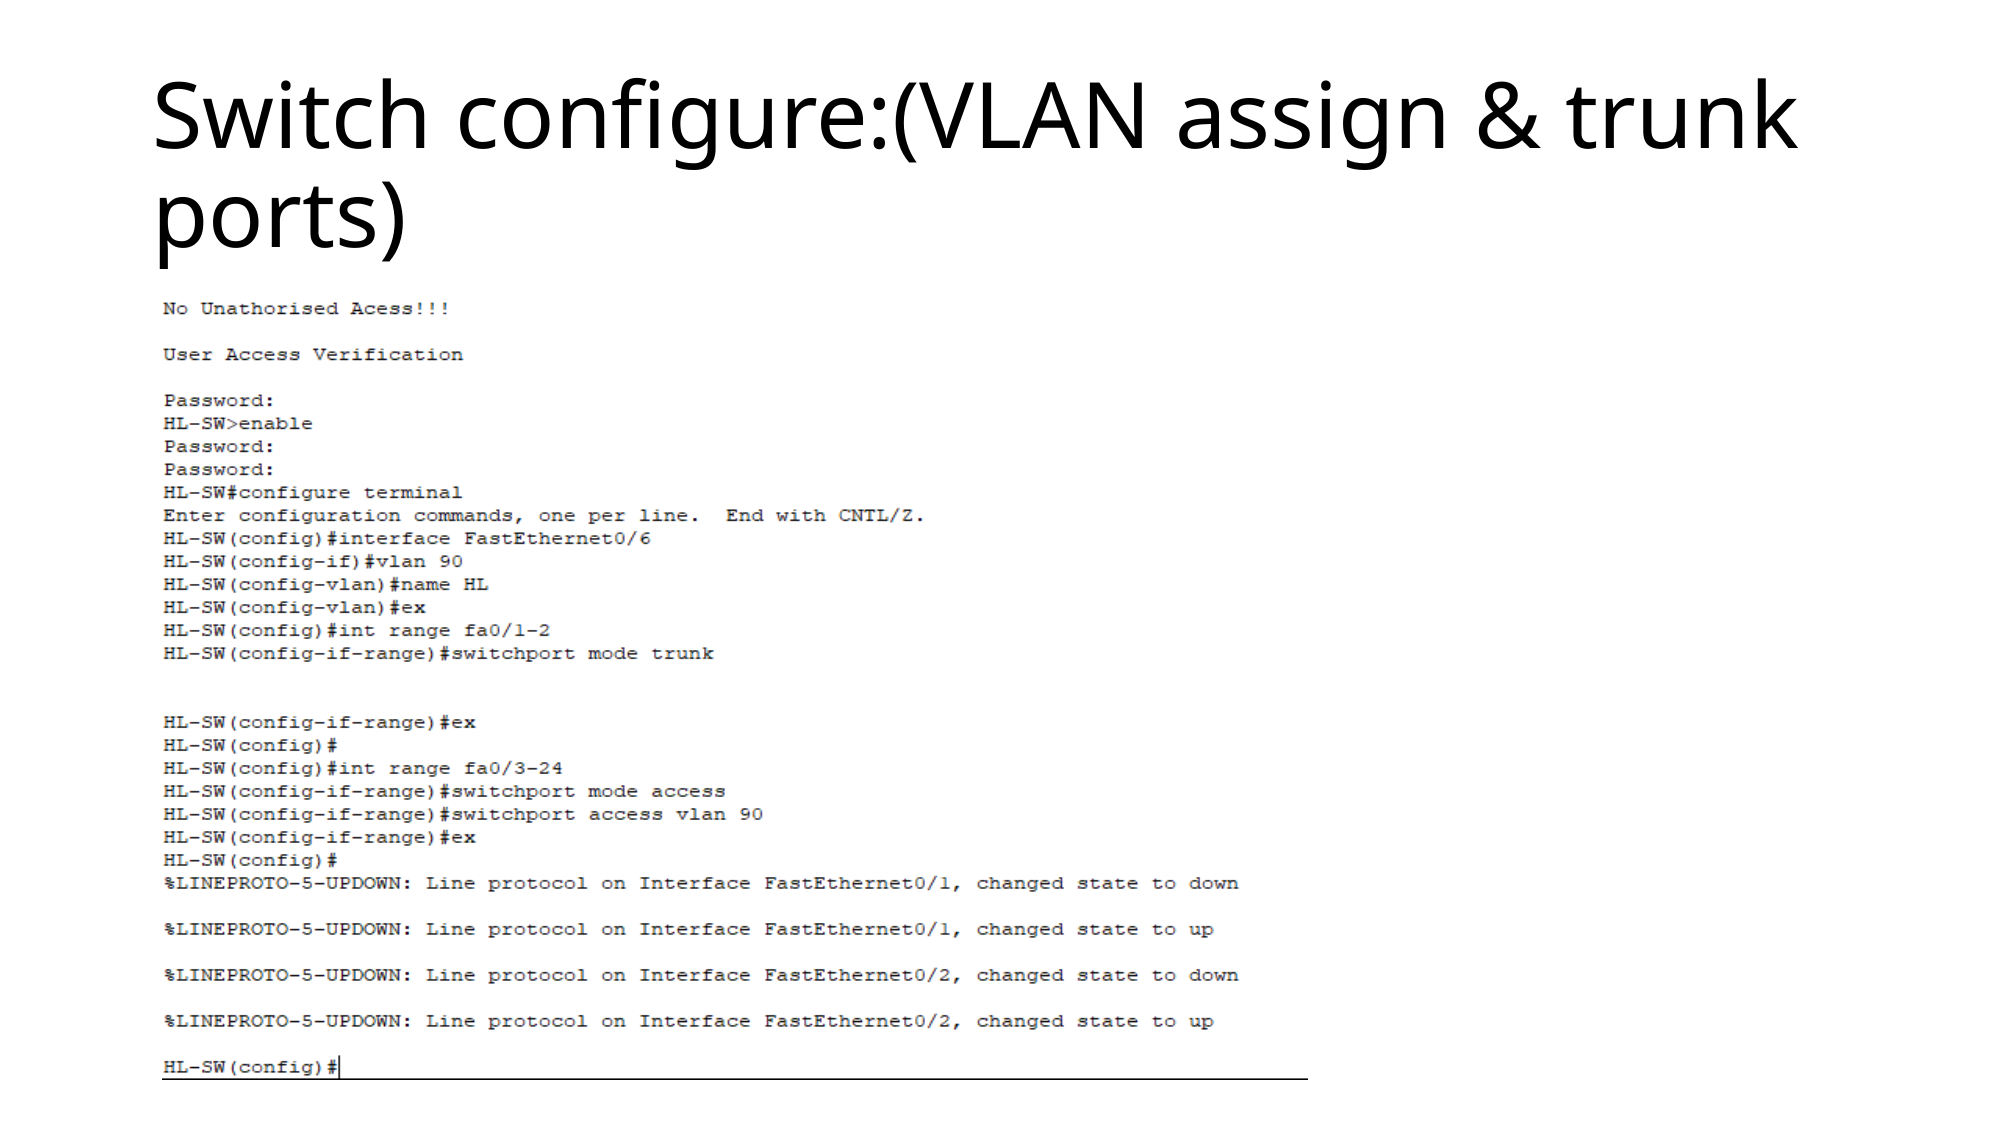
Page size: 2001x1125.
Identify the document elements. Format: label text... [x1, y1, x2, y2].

picture [162, 277, 1308, 1080]
title Switch configure:(VLAN assign & trunk ports) [137, 59, 1863, 278]
